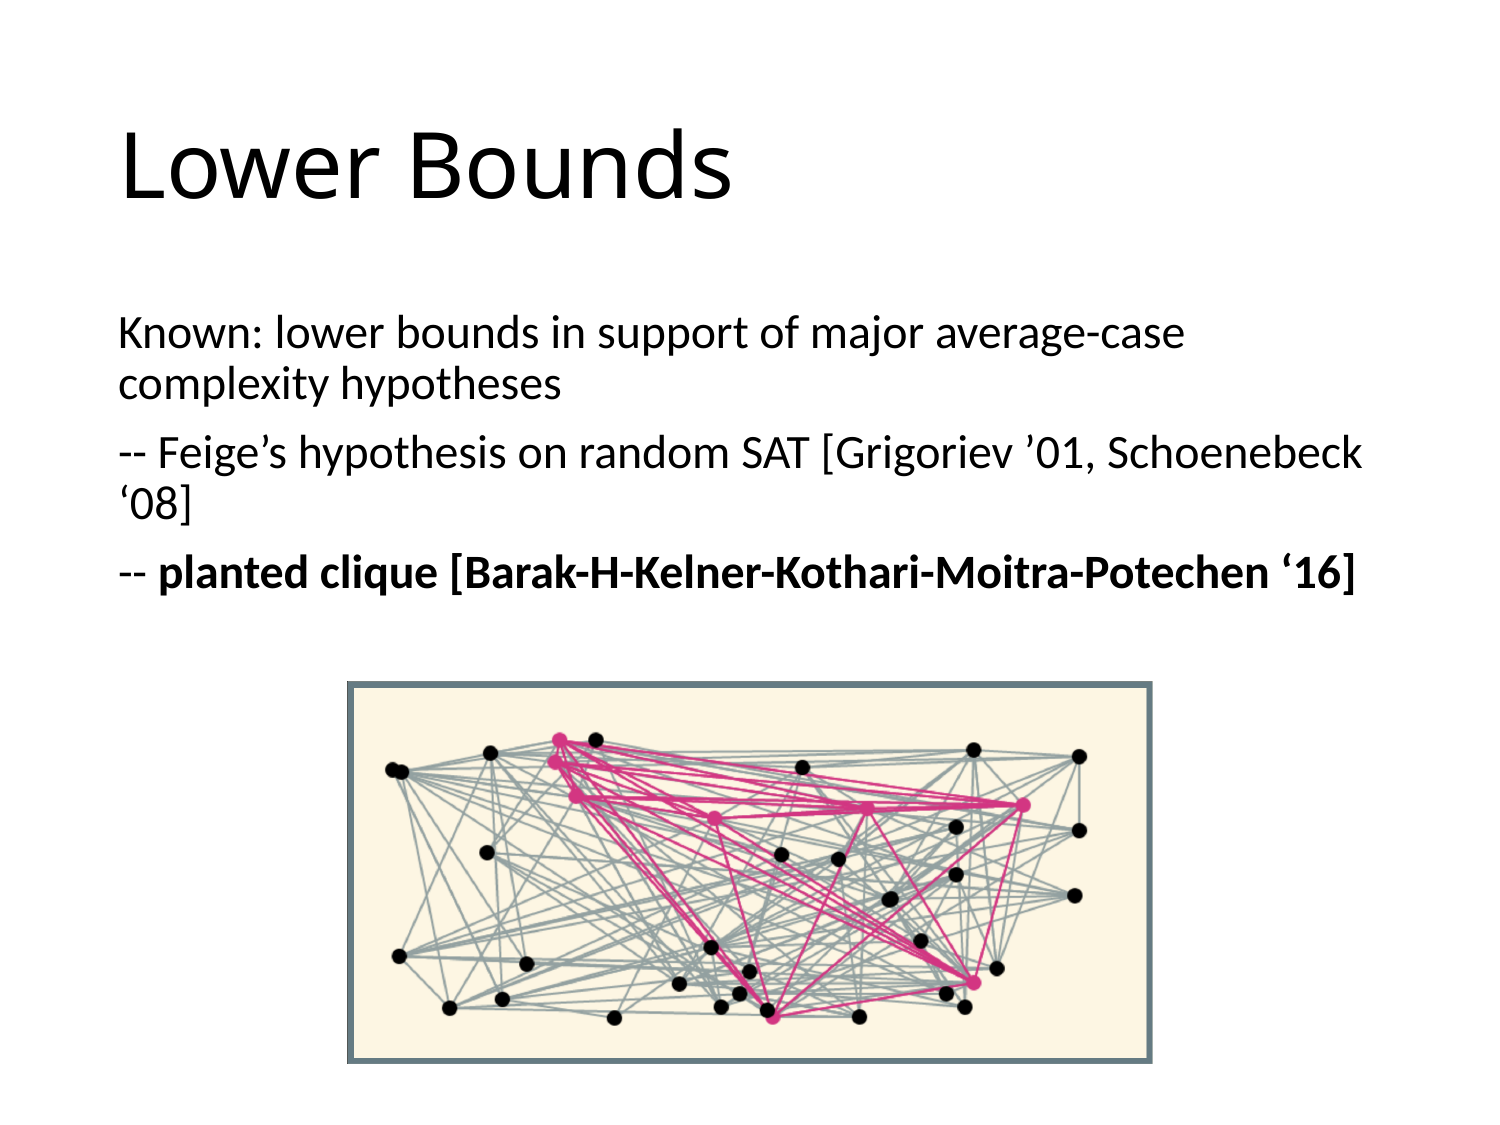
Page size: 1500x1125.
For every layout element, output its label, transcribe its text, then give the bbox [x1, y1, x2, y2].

title Lower Bounds [103, 59, 1397, 278]
list Known: lower bounds in support of major average-case complexity hypotheses -- Feige’s hypothesis on random SAT [Grigoriev ’01, Schoenebeck ‘08] -- planted clique [Barak-H-Kelner-Kothari-Moitra-Potechen ‘16] [103, 299, 1397, 640]
picture [347, 681, 1153, 1064]
